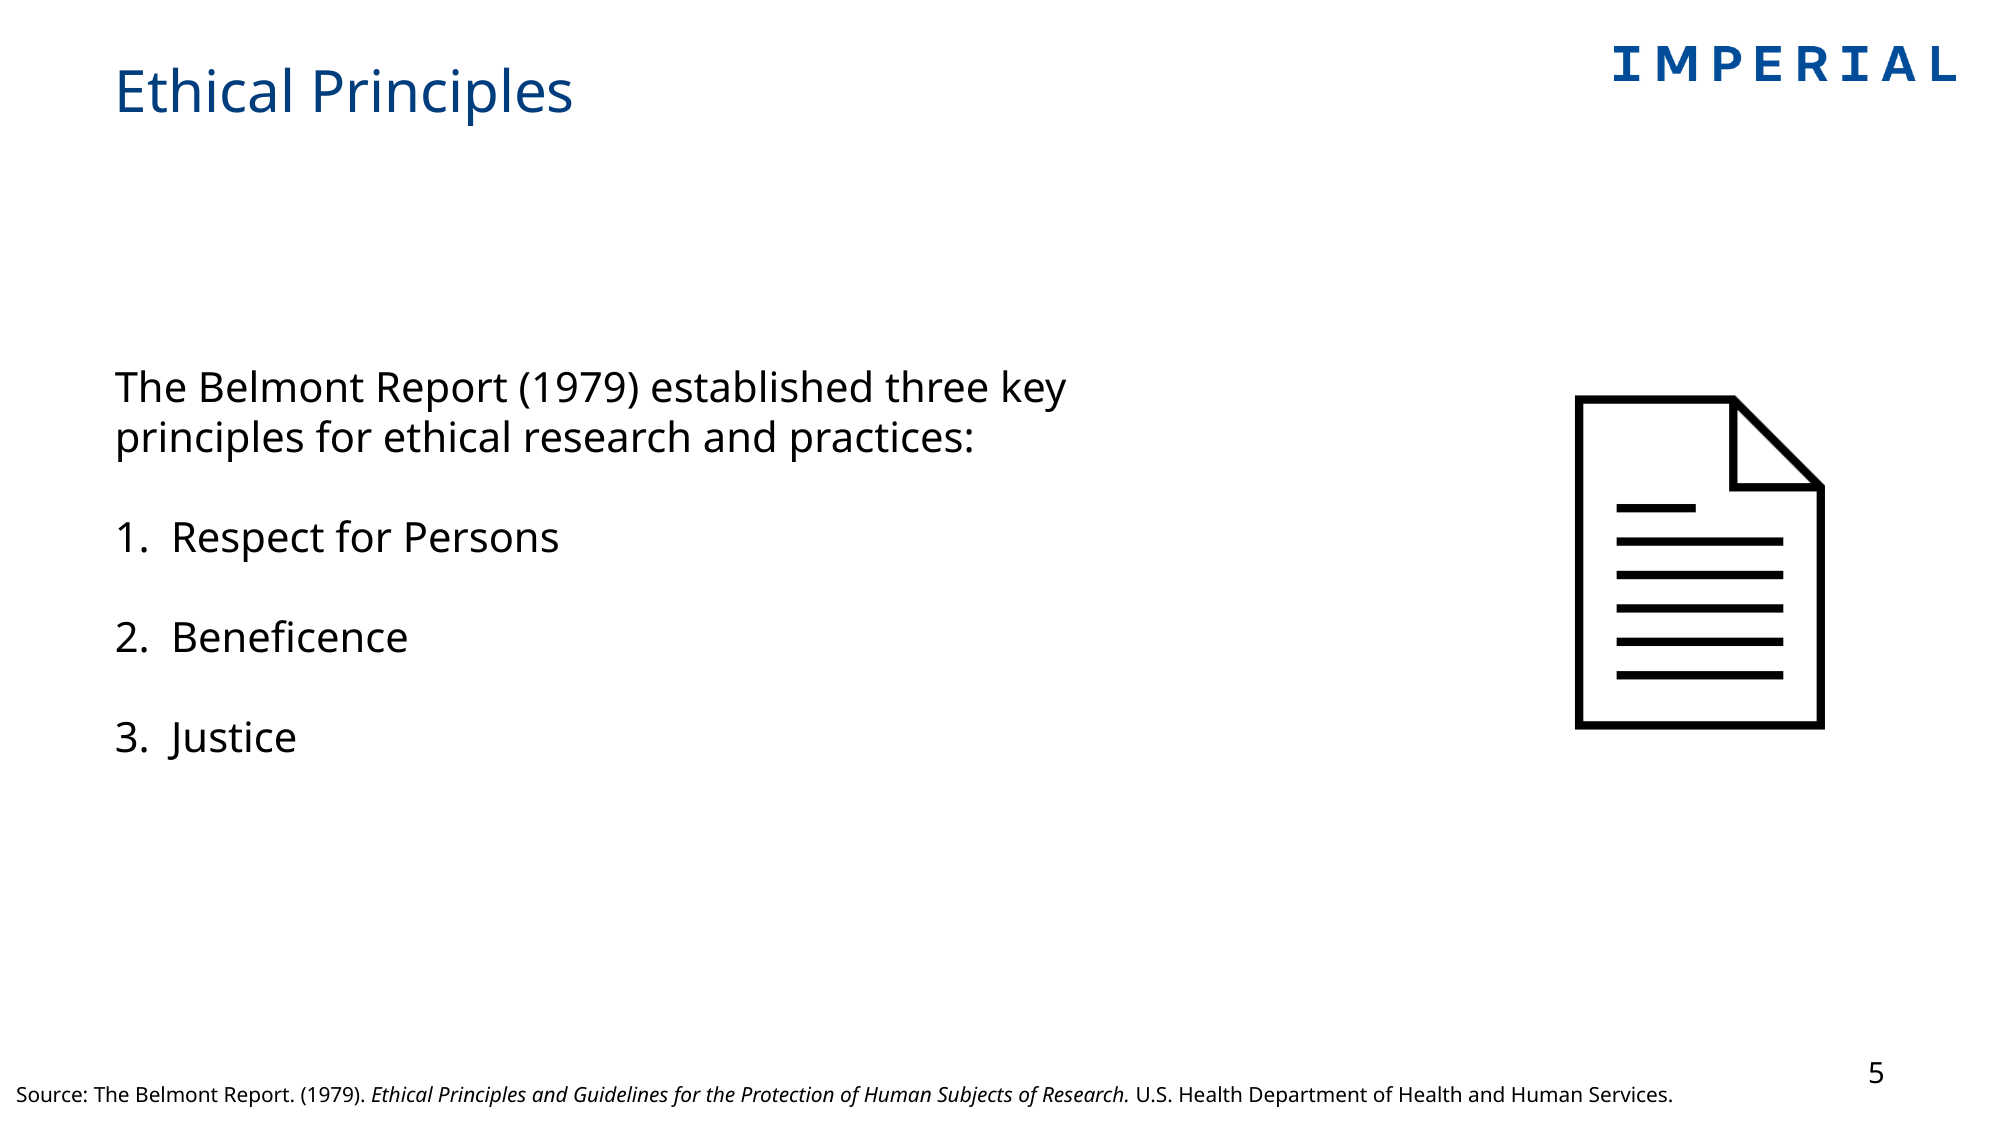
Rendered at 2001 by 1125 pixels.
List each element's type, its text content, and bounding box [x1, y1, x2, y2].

text_box Source: The Belmont Report. (1979). Ethical Principles and Guidelines for the Protection of Human Subjects of Research. U.S. Health Department of Health and Human Services. [1, 1074, 1689, 1115]
slide_number 5 [1433, 1046, 1901, 1103]
picture [1900, 46, 1956, 81]
text_box The Belmont Report (1979) established three key principles for ethical research and practices: Respect for Persons Beneficence Justice [99, 352, 1220, 768]
title Ethical Principles [99, 0, 1900, 184]
picture [1500, 362, 1901, 763]
